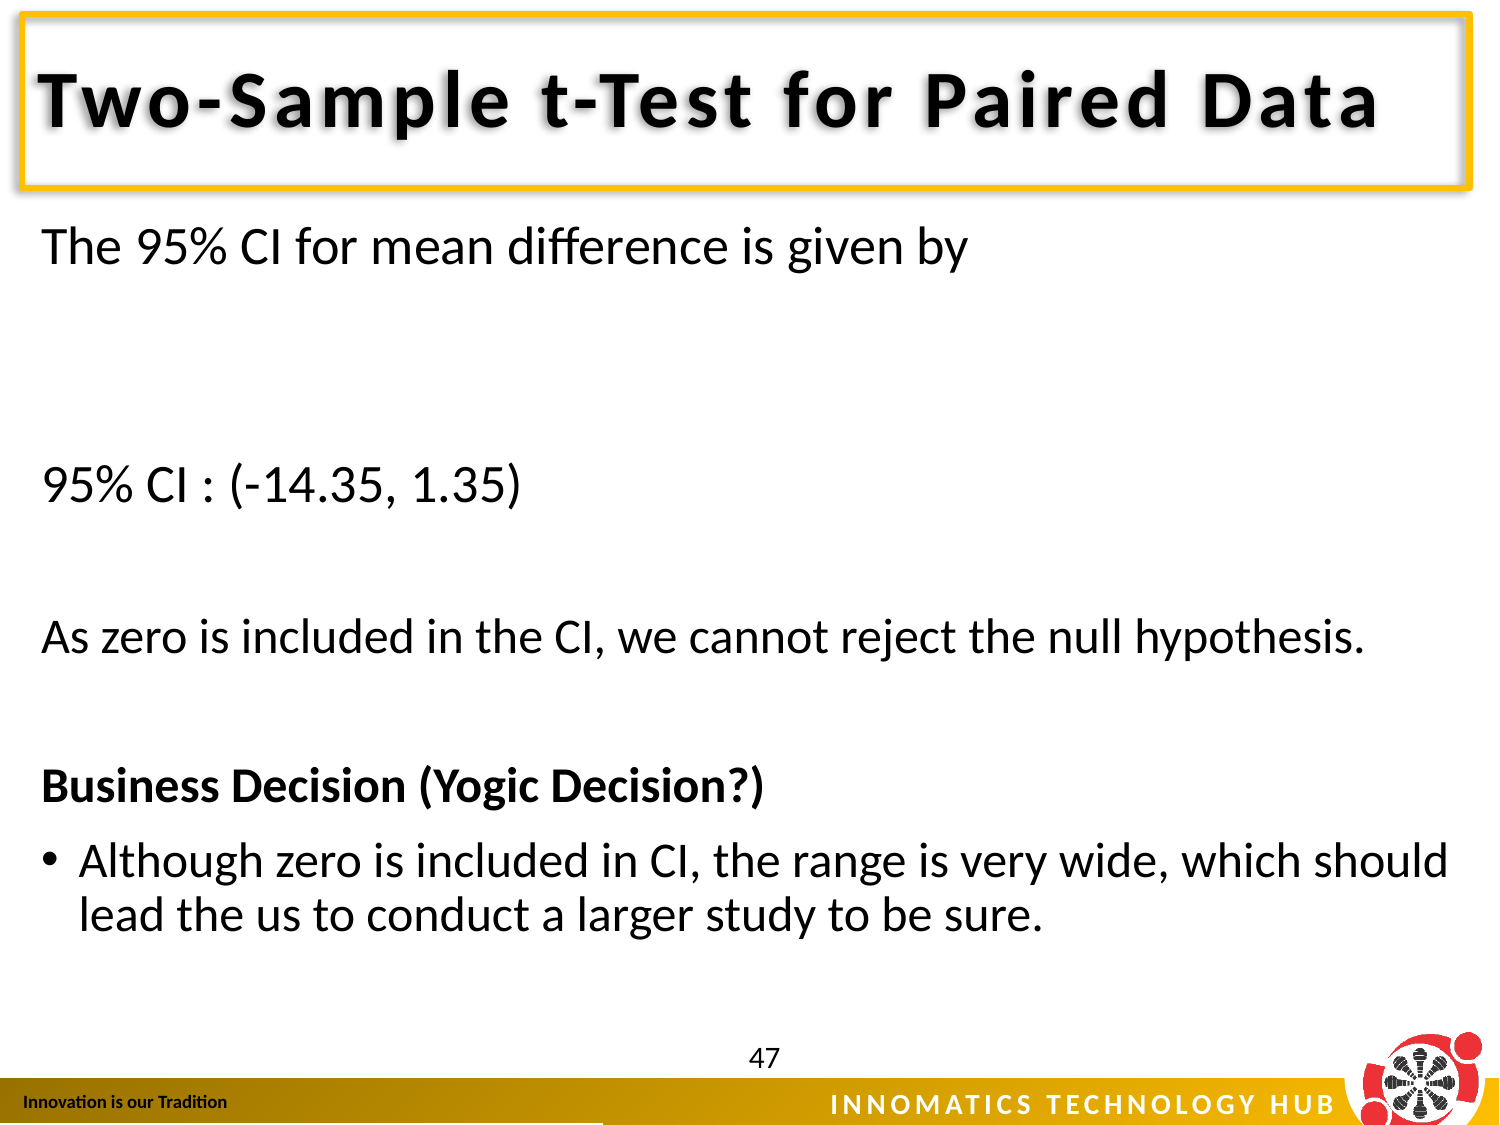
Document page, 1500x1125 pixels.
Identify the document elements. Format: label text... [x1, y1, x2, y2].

title Two-Sample t-Test for Paired Data [19, 11, 1473, 191]
picture [1360, 1032, 1484, 1125]
